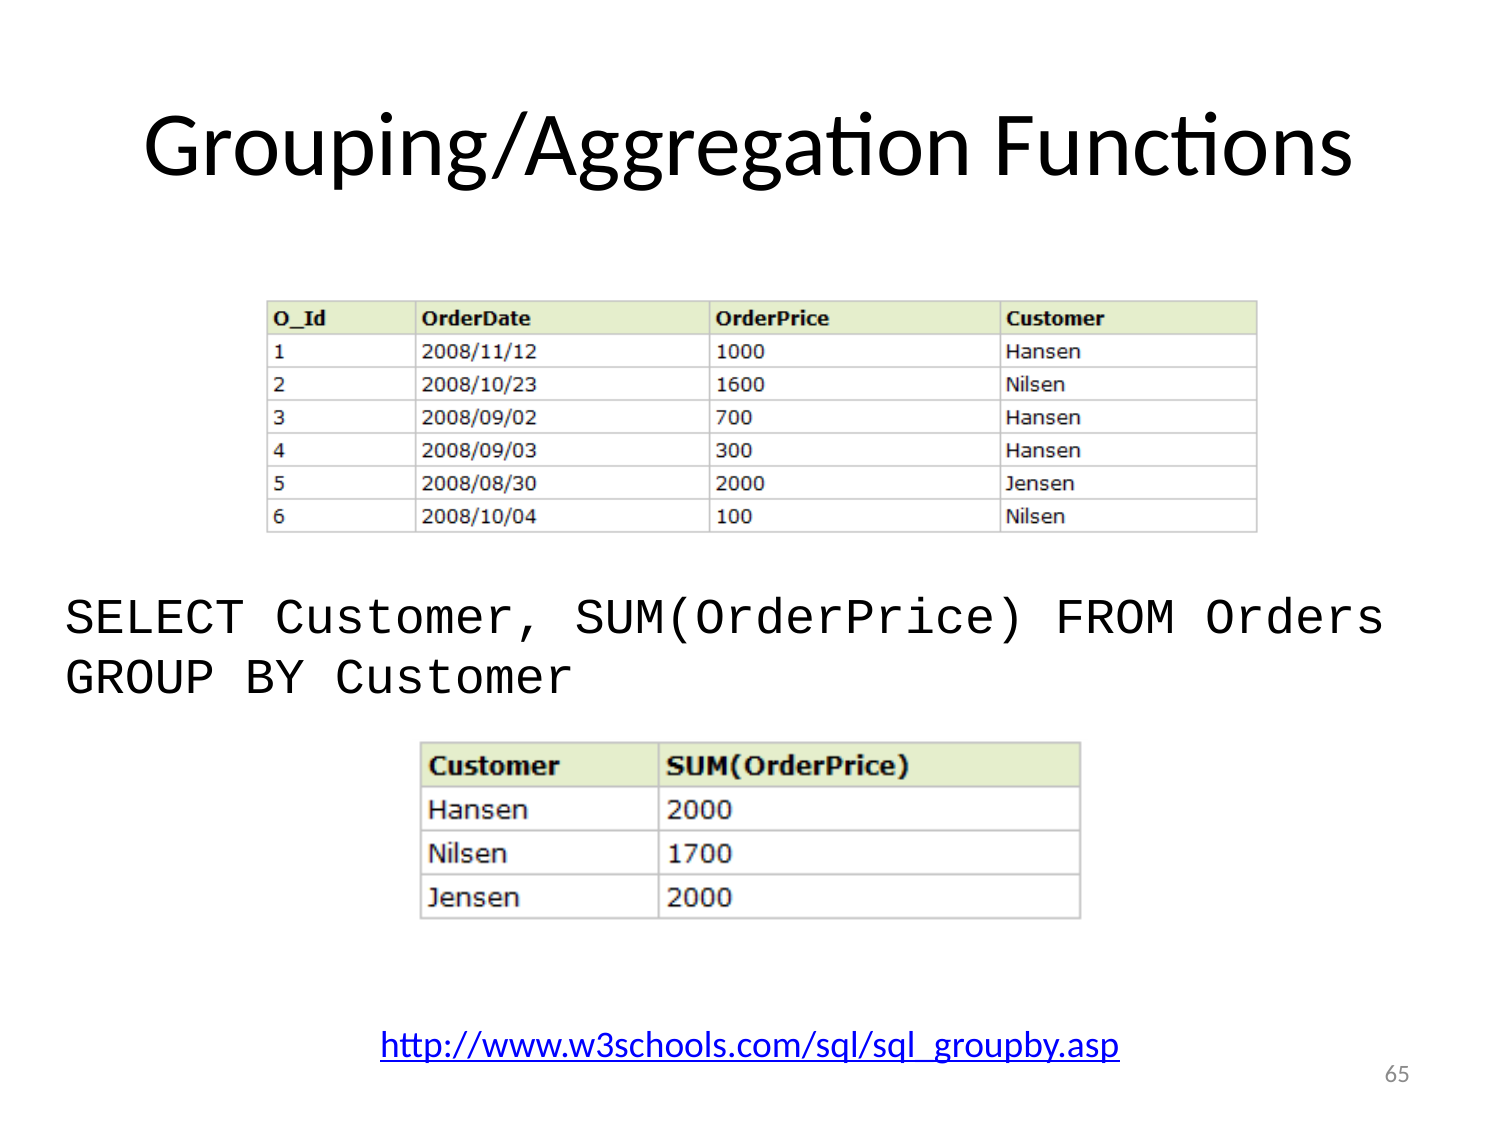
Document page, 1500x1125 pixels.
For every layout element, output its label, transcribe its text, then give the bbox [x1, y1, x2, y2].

picture [412, 738, 1088, 927]
title Grouping/Aggregation Functions [75, 45, 1425, 233]
text_box SELECT Customer, SUM(OrderPrice) FROM Orders GROUP BY Customer [49, 575, 1400, 711]
picture [262, 299, 1262, 544]
slide_number 65 [1074, 1042, 1425, 1103]
text_box http://www.w3schools.com/sql/sql_groupby.asp [365, 1012, 1135, 1073]
